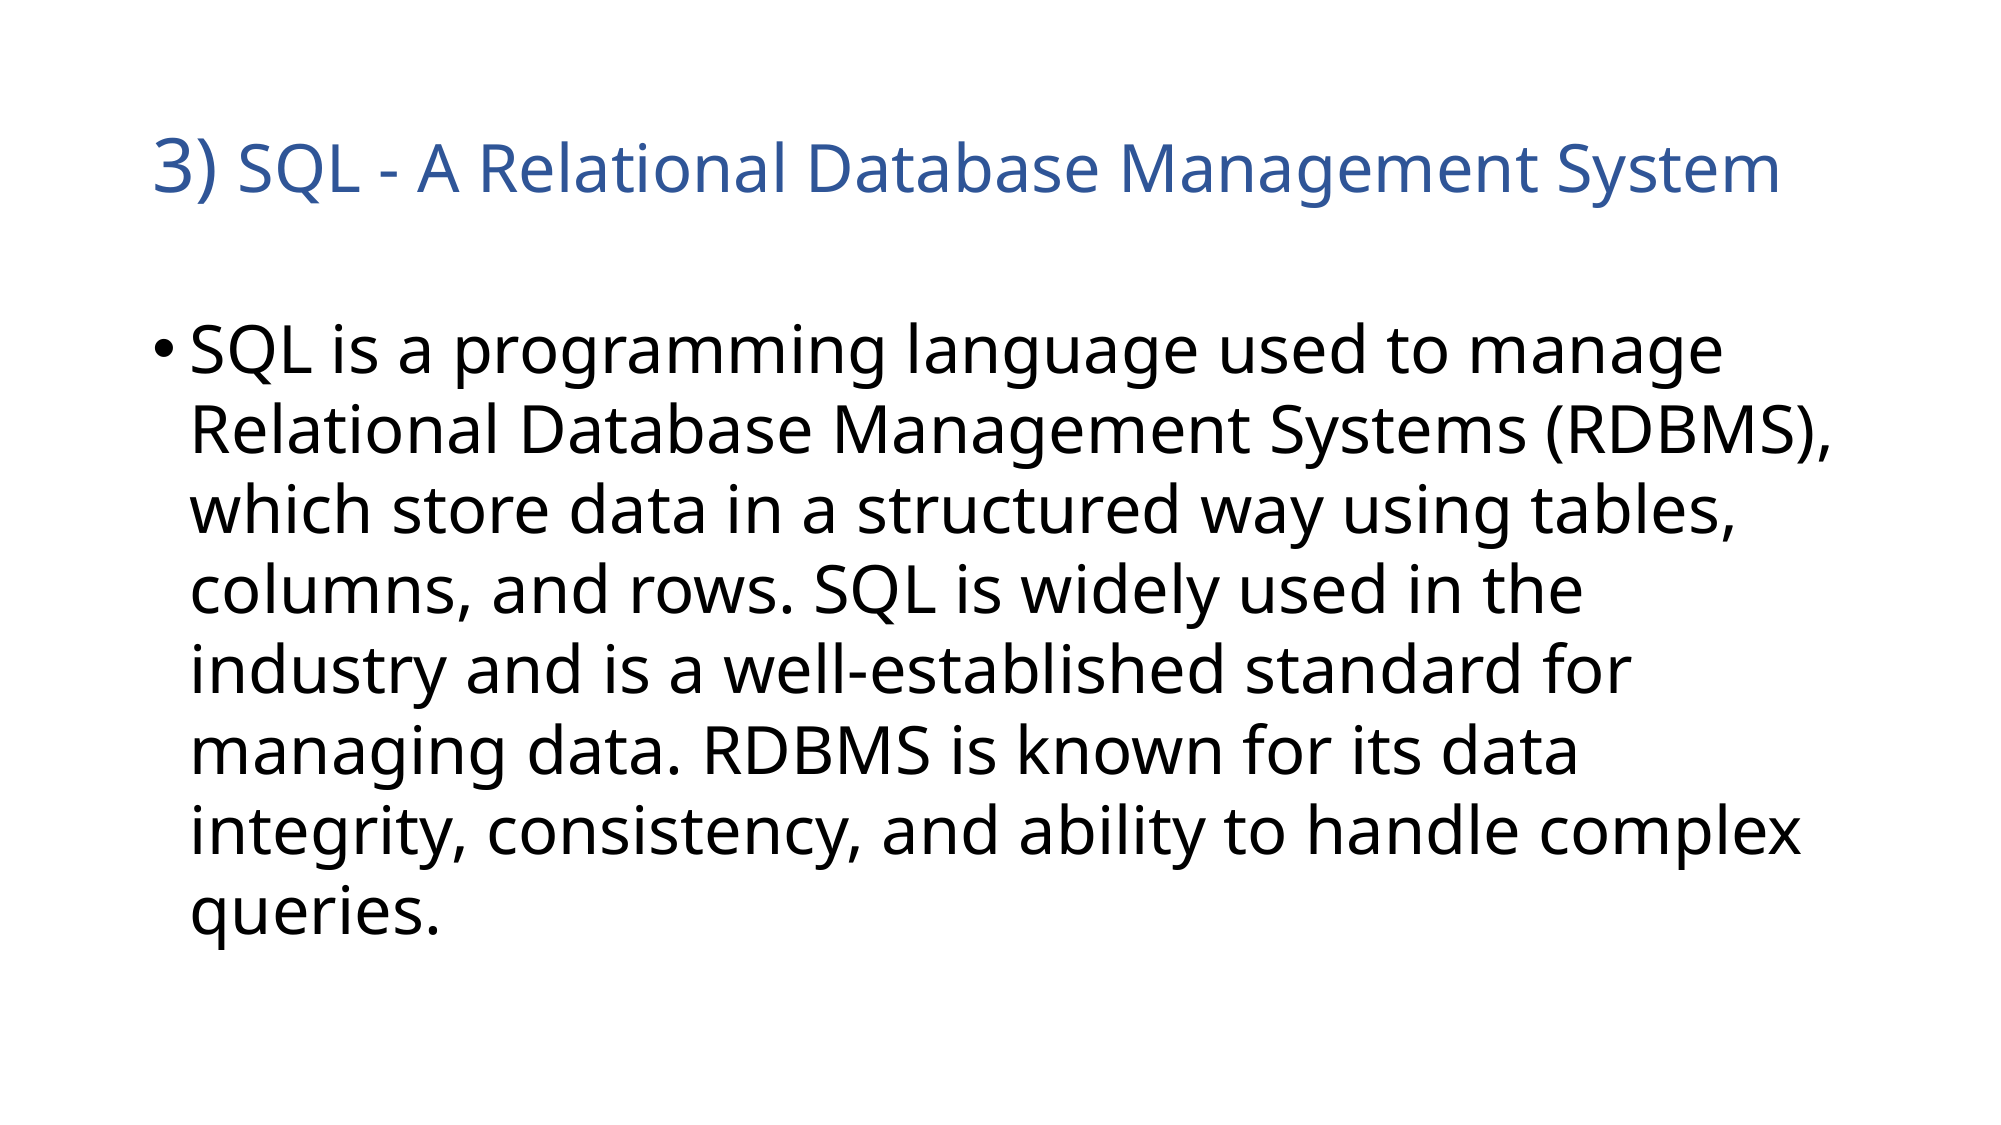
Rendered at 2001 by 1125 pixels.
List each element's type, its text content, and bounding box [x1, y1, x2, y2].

list SQL is a programming language used to manage Relational Database Management Systems (RDBMS), which store data in a structured way using tables, columns, and rows. SQL is widely used in the industry and is a well-established standard for managing data. RDBMS is known for its data integrity, consistency, and ability to handle complex queries. [137, 299, 1863, 1014]
title 3) SQL - A Relational Database Management System [137, 59, 1863, 278]
